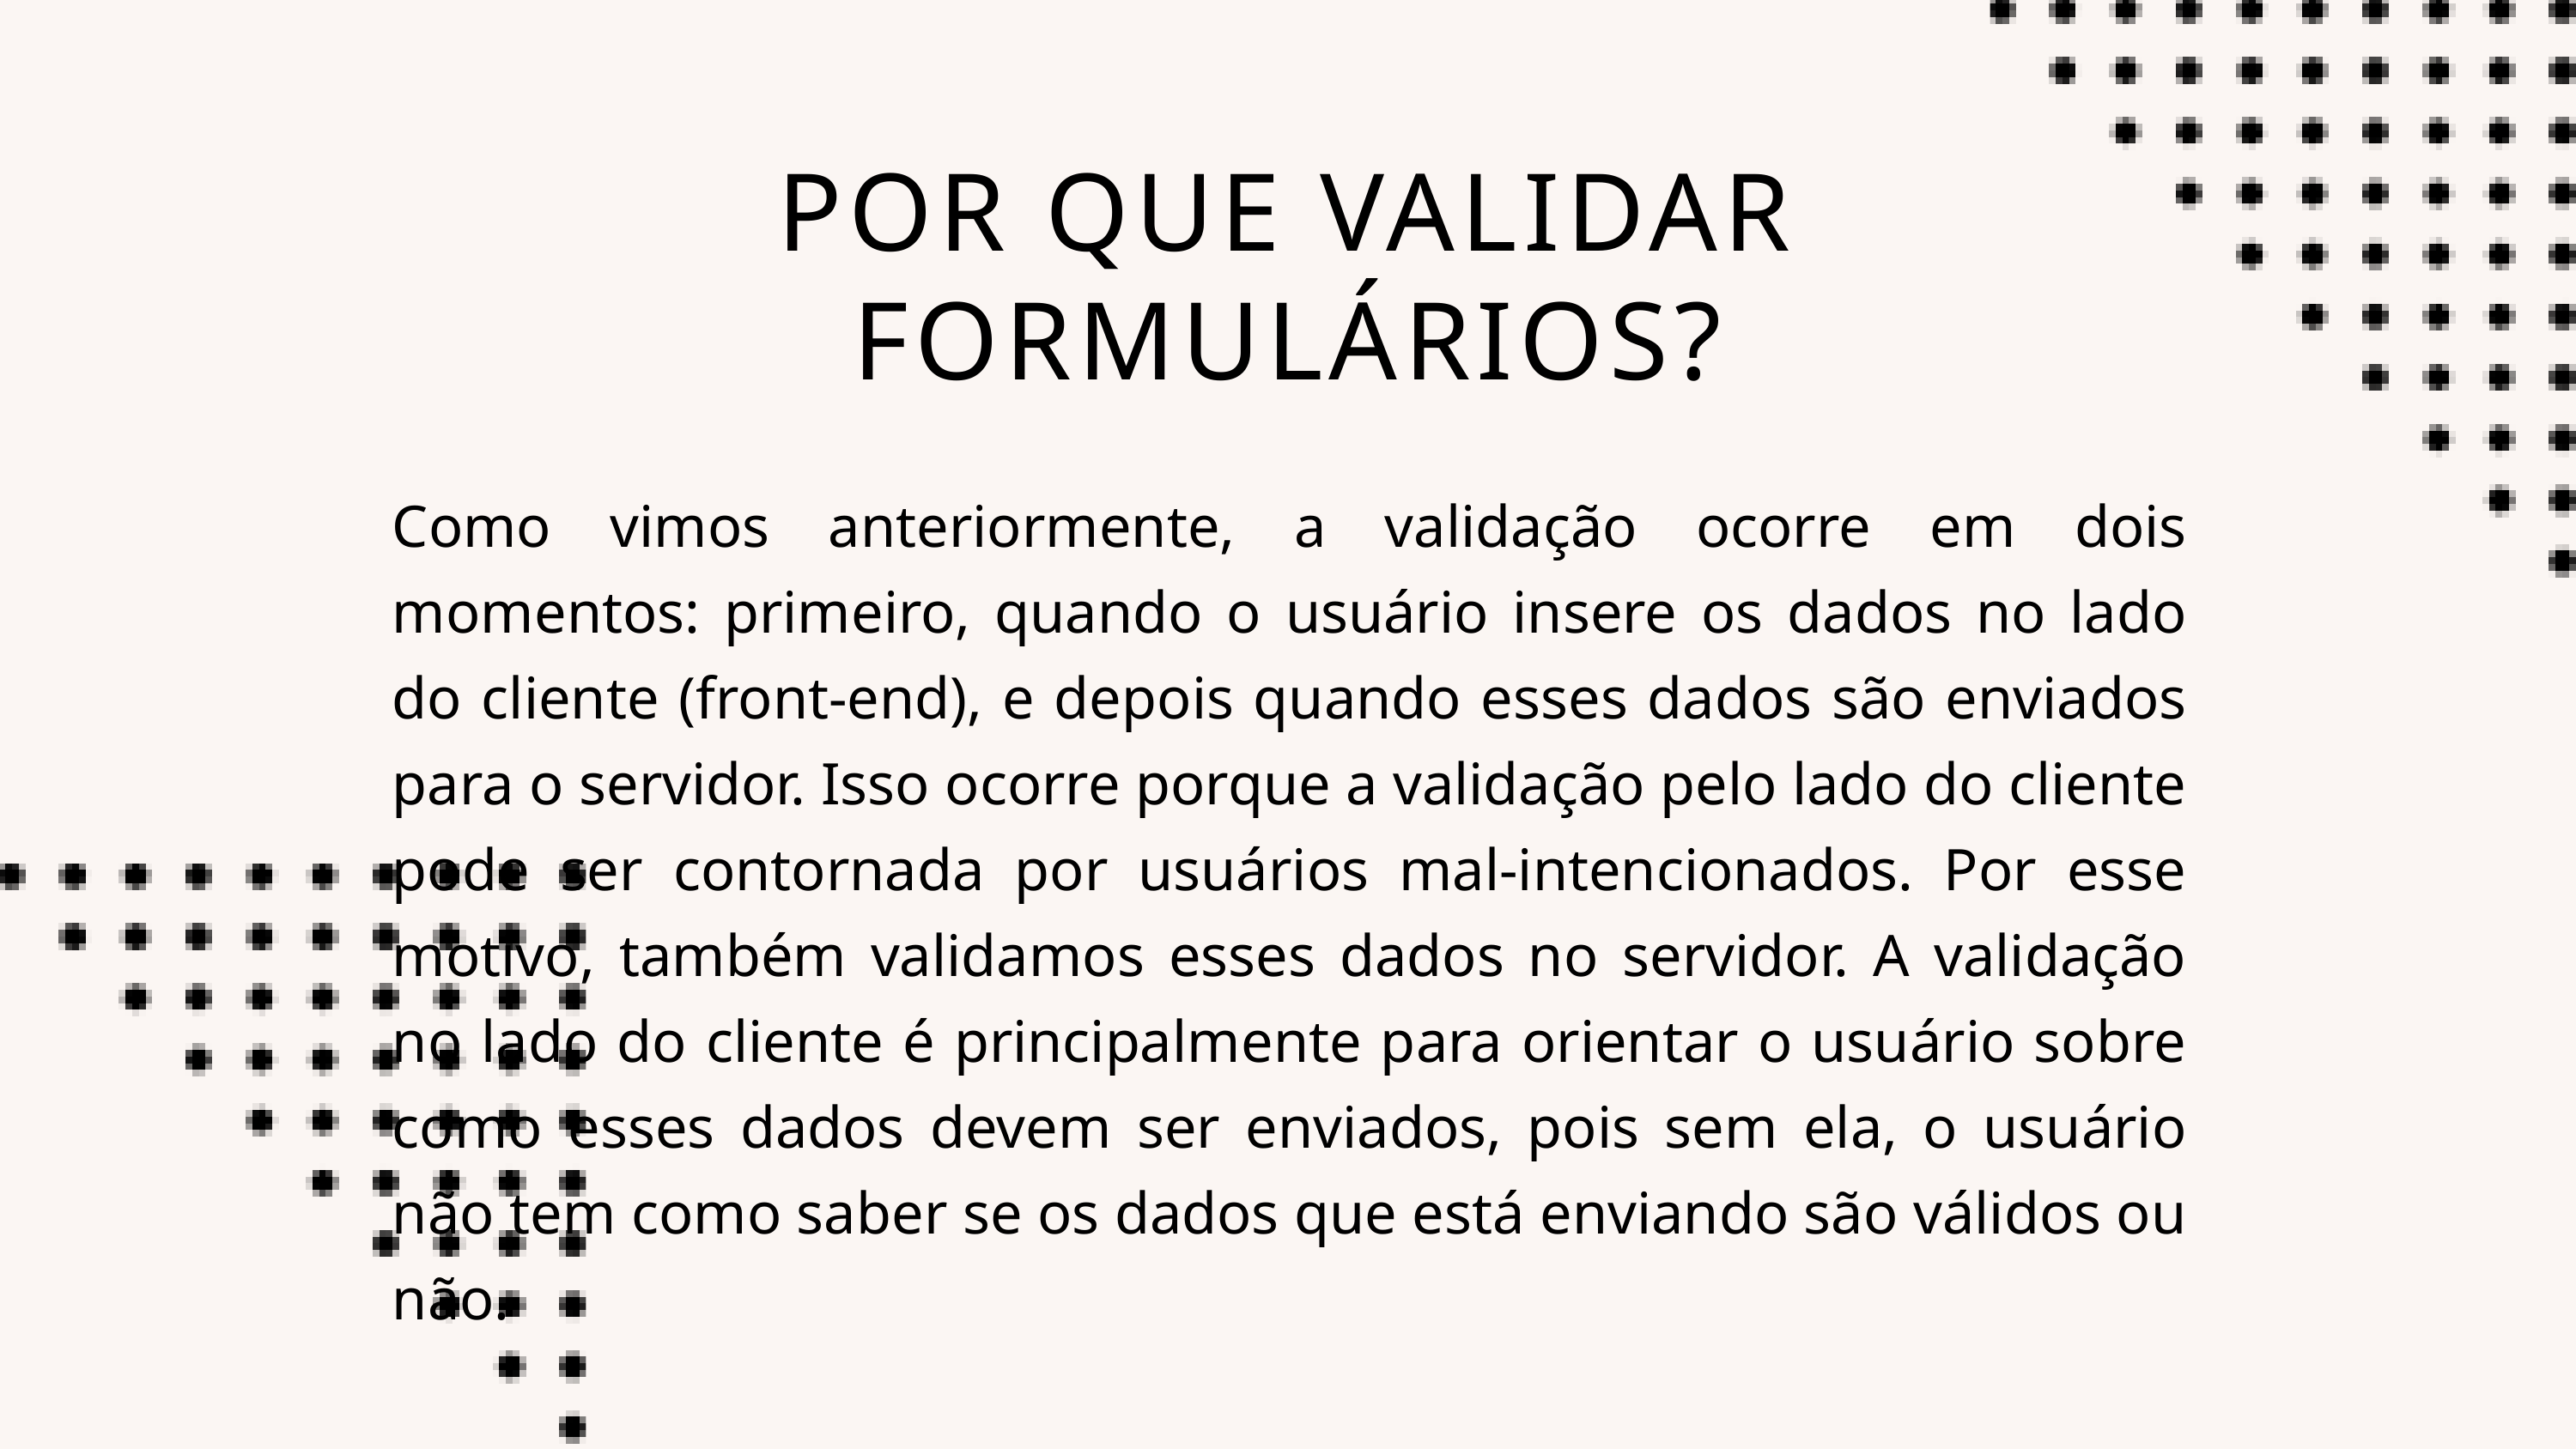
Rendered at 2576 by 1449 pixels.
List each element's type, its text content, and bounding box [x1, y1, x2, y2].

text_box POR QUE VALIDAR FORMULÁRIOS? [389, 143, 2187, 402]
text_box [0, 864, 586, 1444]
text_box Como vimos anteriormente, a validação ocorre em dois momentos: primeiro, quando o usuário insere os dados no lado do cliente (front-end), e depois quando esses dados são enviados para o servidor. Isso ocorre porque a validação pelo lado do cliente pode ser contornada por usuários mal-intencionados. Por esse motivo, também validamos esses dados no servidor. A validação no lado do cliente é principalmente para orientar o usuário sobre como esses dados devem ser enviados, pois sem ela, o usuário não tem como saber se os dados que está enviando são válidos ou não. [392, 473, 2190, 1331]
text_box [1990, 0, 2576, 578]
